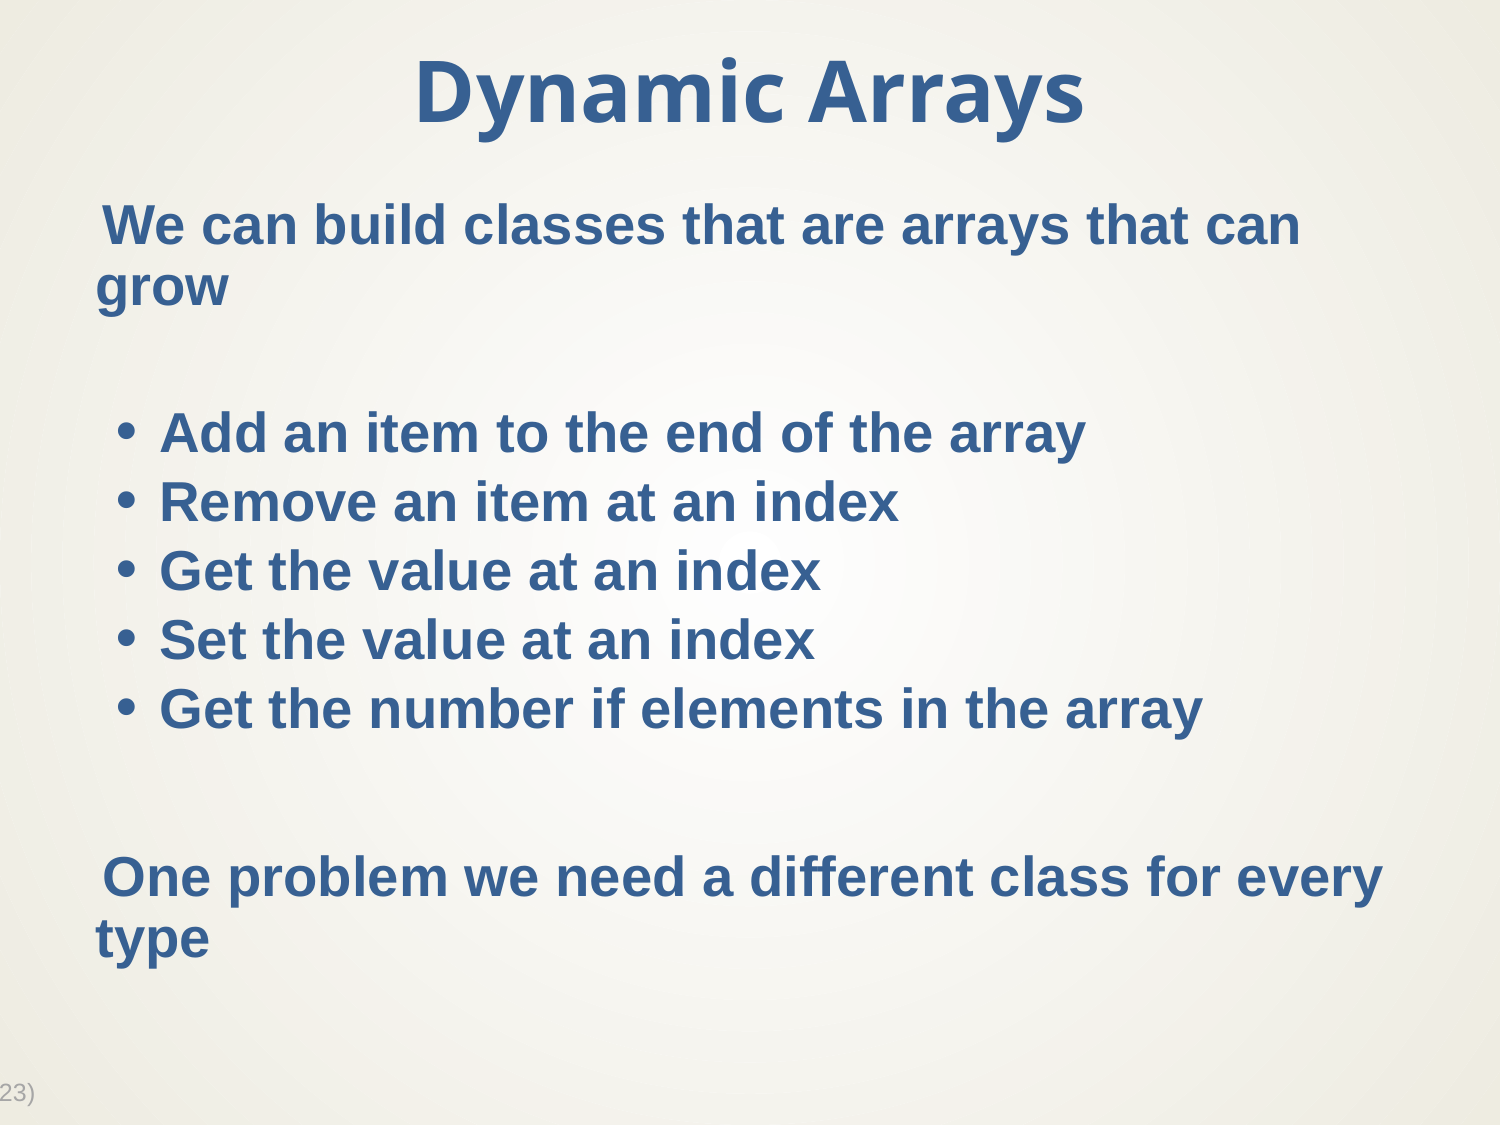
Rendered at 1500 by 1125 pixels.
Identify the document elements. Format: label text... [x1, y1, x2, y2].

title Dynamic Arrays [0, 24, 1500, 166]
list We can build classes that are arrays that can grow Add an item to the end of the array Remove an item at an index Get the value at an index Set the value at an index Get the number if elements in the array One problem we need a different class for every type [56, 187, 1444, 1036]
